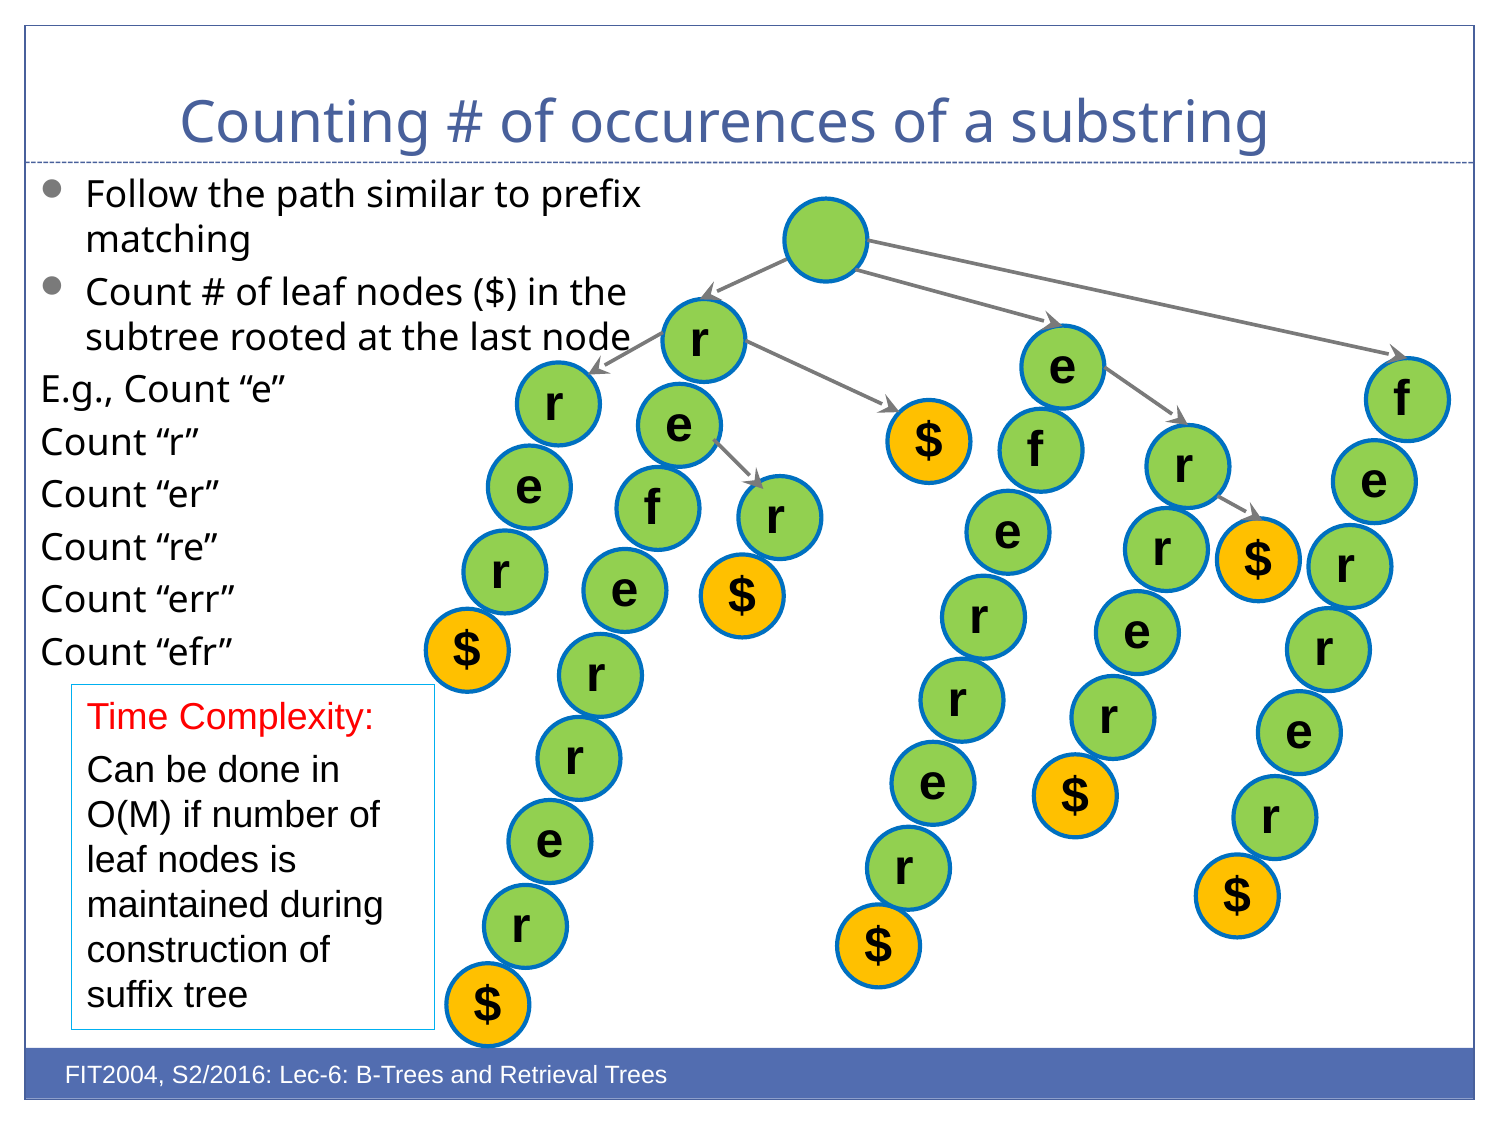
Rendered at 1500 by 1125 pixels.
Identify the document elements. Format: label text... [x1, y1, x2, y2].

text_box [587, 332, 664, 375]
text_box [1217, 495, 1264, 522]
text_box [508, 799, 592, 884]
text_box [1257, 690, 1342, 775]
title Counting # of occurences of a substring [0, 37, 1463, 162]
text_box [713, 439, 764, 490]
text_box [1233, 775, 1317, 860]
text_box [1071, 675, 1155, 760]
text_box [662, 298, 746, 383]
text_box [854, 269, 861, 327]
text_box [1365, 357, 1450, 442]
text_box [637, 383, 722, 468]
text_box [1095, 590, 1180, 675]
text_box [1124, 507, 1209, 592]
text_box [999, 408, 1083, 492]
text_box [1146, 424, 1230, 507]
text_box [558, 633, 643, 718]
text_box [966, 490, 1050, 574]
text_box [537, 716, 621, 801]
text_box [463, 530, 547, 614]
text_box Time Complexity: Can be done in O(M) if number of leaf nodes is maintained during construction of suffix tree [71, 684, 435, 1030]
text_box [745, 340, 900, 413]
list Follow the path similar to prefix matching Count # of leaf nodes ($) in the subtree rooted at the last node E.g., Count “e” Count “r” Count “er” Count “re” Count “err” Count “efr” [25, 162, 675, 996]
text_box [836, 904, 921, 988]
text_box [867, 239, 1408, 359]
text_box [1332, 439, 1417, 524]
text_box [699, 254, 796, 300]
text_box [1308, 524, 1392, 609]
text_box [941, 575, 1026, 659]
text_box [1195, 854, 1280, 938]
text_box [1216, 517, 1301, 602]
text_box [920, 658, 1004, 742]
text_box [446, 962, 530, 1047]
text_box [700, 554, 784, 638]
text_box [738, 475, 822, 560]
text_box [891, 741, 975, 826]
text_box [516, 362, 601, 446]
footer FIT2004, S2/2016: Lec-6: B-Trees and Retrieval Trees [50, 1051, 800, 1112]
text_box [866, 826, 951, 910]
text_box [1104, 366, 1189, 426]
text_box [1286, 607, 1371, 692]
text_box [784, 198, 868, 282]
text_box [887, 399, 971, 484]
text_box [483, 884, 568, 969]
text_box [1021, 369, 1099, 409]
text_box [616, 466, 700, 551]
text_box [425, 608, 510, 692]
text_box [1033, 754, 1118, 838]
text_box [487, 445, 572, 529]
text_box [583, 548, 667, 633]
